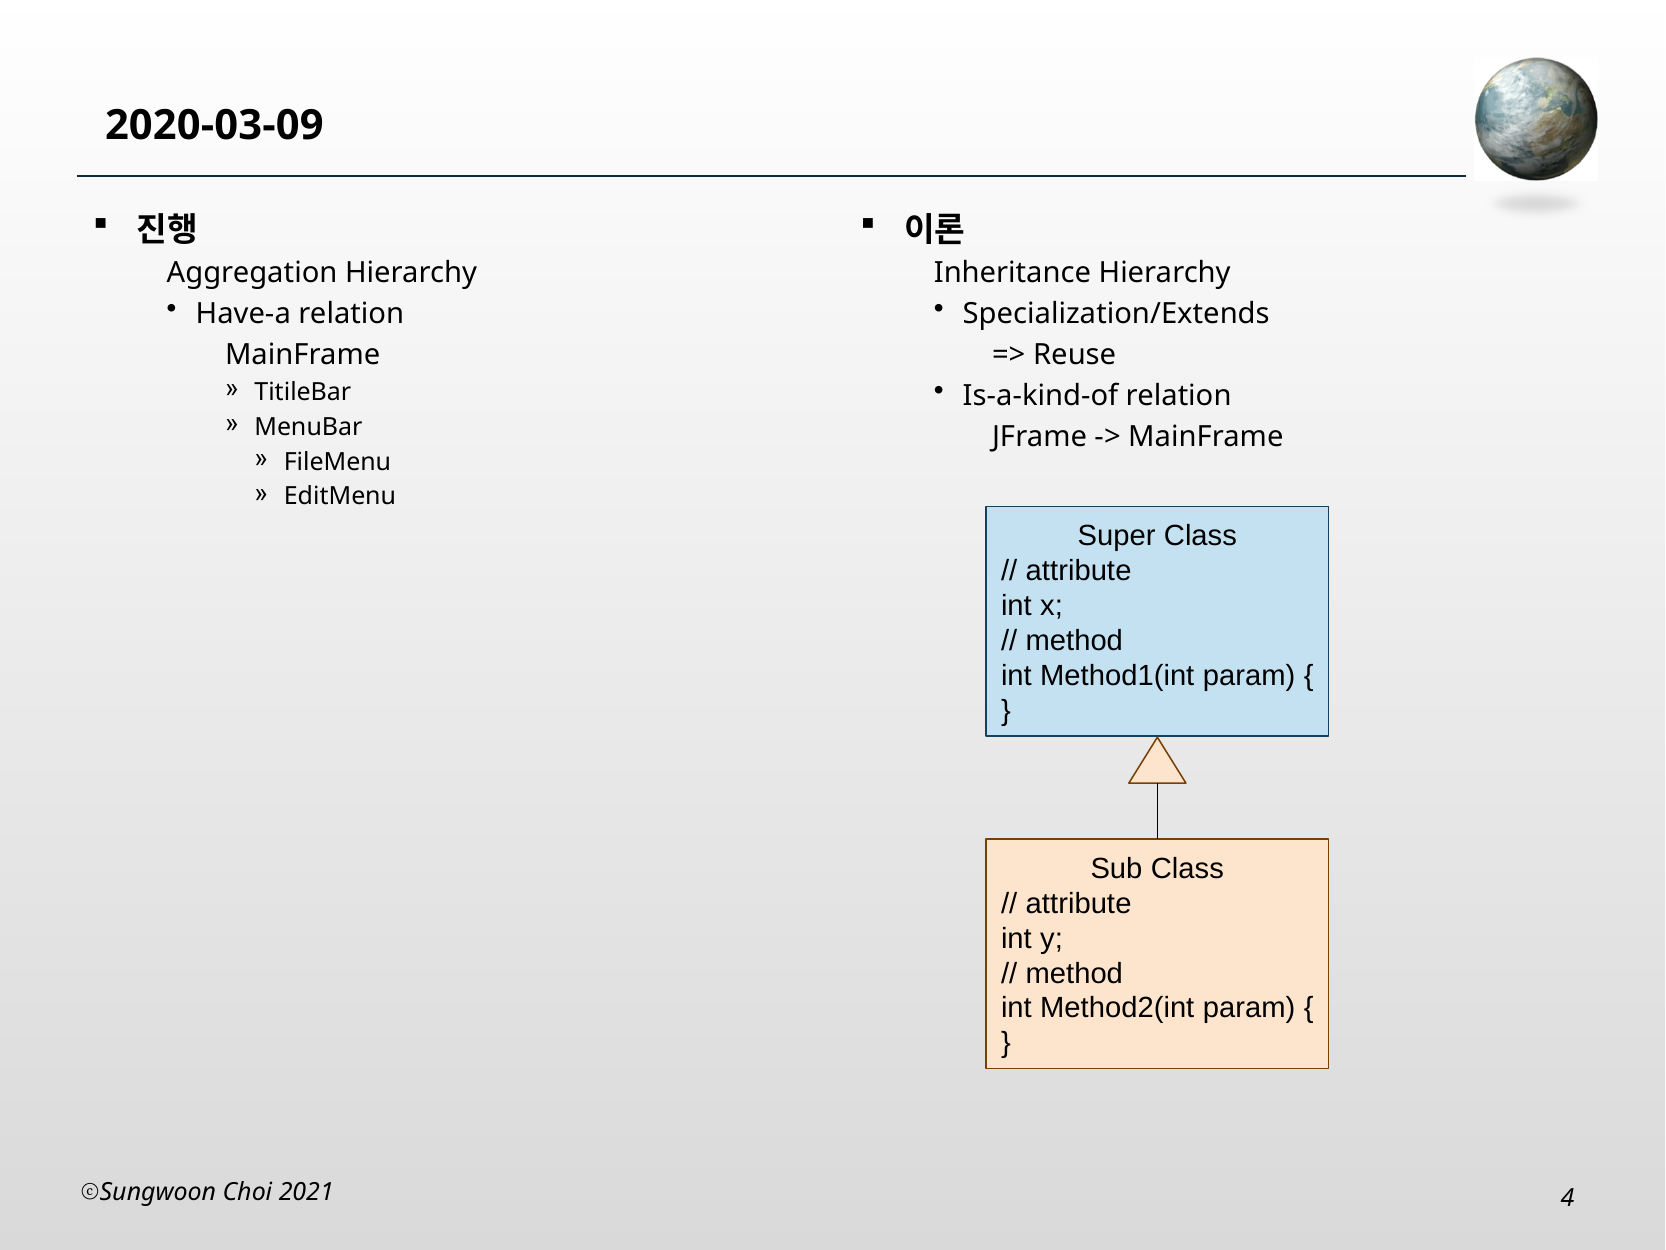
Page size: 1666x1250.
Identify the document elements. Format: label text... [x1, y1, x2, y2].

picture [1474, 57, 1598, 181]
footer Sungwoon Choi 2021 [64, 1166, 372, 1217]
list 이론 Inheritance Hierarchy Specialization/Extends => Reuse Is-a-kind-of relation JFrame -> MainFrame [843, 199, 1589, 1169]
list 진행 Aggregation Hierarchy Have-a relation MainFrame TitileBar MenuBar FileMenu EditMenu [76, 199, 831, 1169]
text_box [985, 506, 1329, 1069]
slide_number 4 [1491, 1172, 1592, 1211]
title 2020-03-09 [88, 69, 1489, 176]
